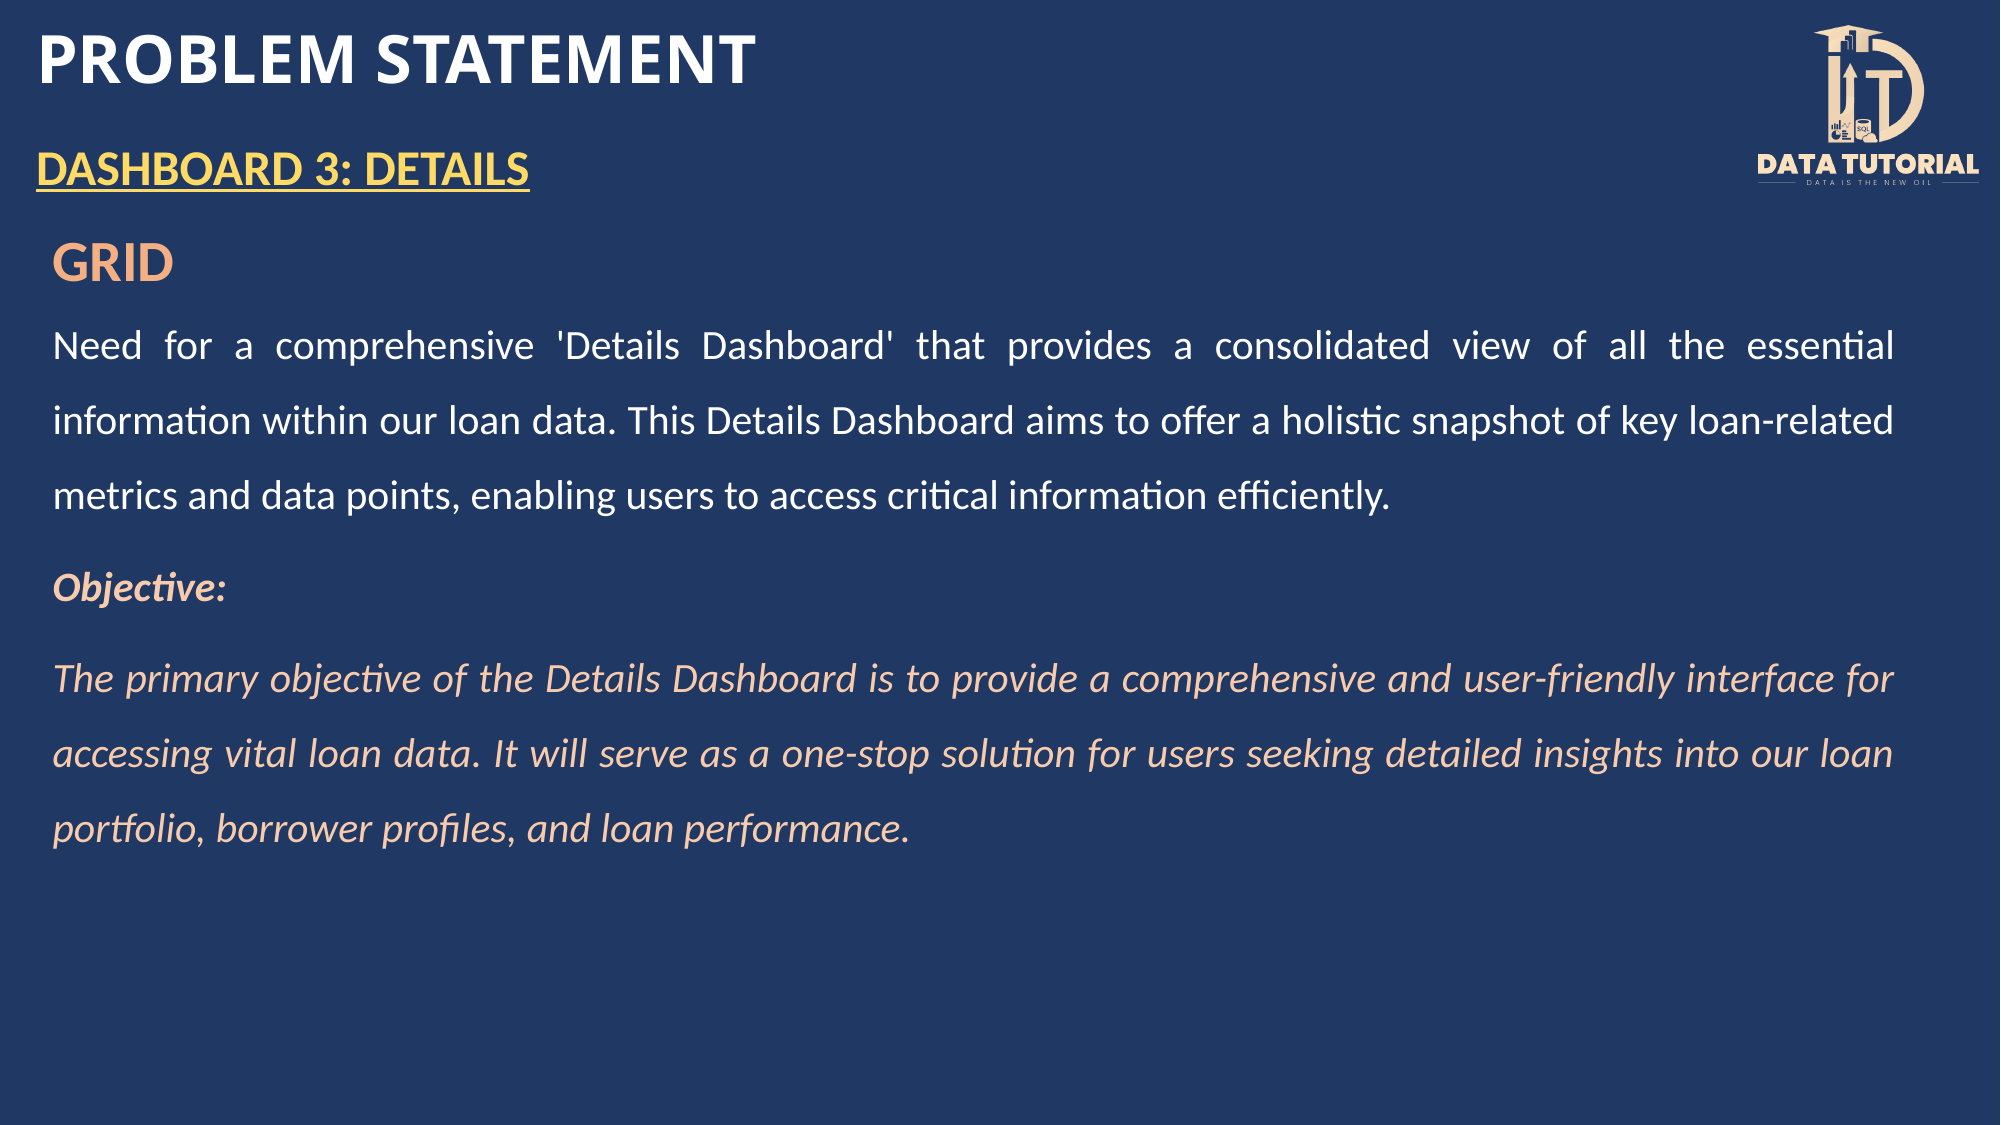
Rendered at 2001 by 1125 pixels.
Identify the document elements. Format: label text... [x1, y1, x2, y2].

picture [1758, 25, 1979, 185]
text_box GRID Need for a comprehensive 'Details Dashboard' that provides a consolidated view of all the essential information within our loan data. This Details Dashboard aims to offer a holistic snapshot of key loan-related metrics and data points, enabling users to access critical information efficiently. Objective: The primary objective of the Details Dashboard is to provide a comprehensive and user-friendly interface for accessing vital loan data. It will serve as a one-stop solution for users seeking detailed insights into our loan portfolio, borrower profiles, and loan performance. [37, 215, 1911, 946]
text_box DASHBOARD 3: DETAILS [20, 128, 617, 204]
text_box PROBLEM STATEMENT [20, 9, 1563, 105]
